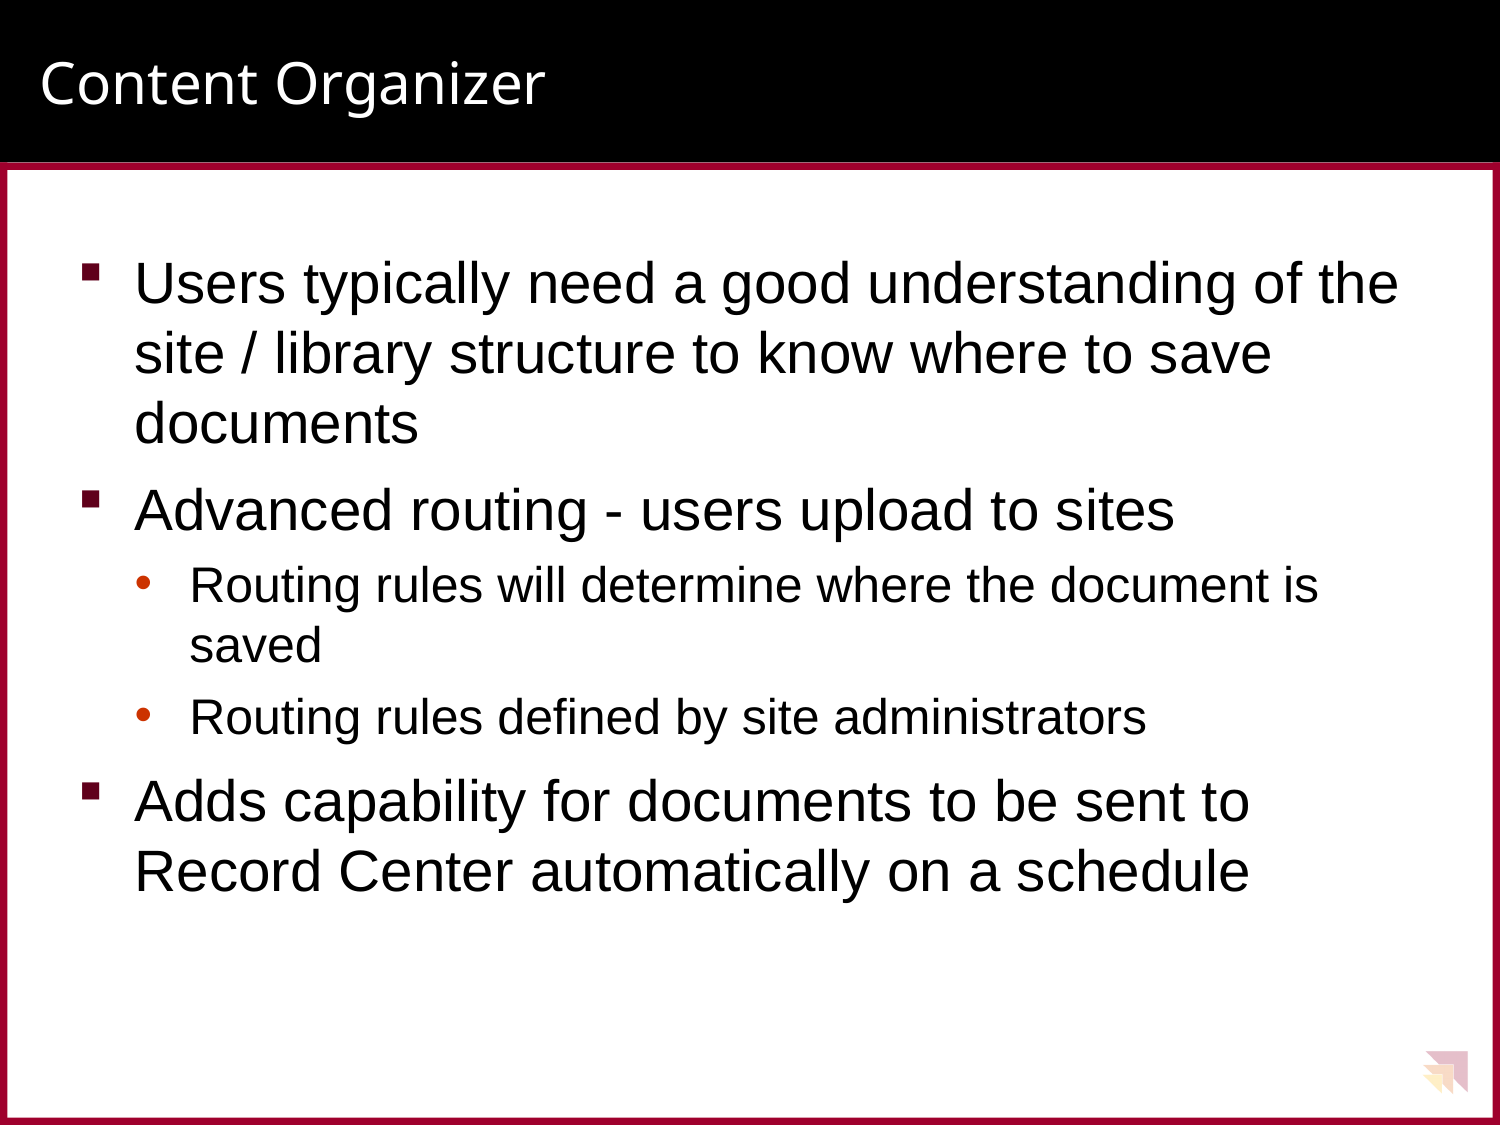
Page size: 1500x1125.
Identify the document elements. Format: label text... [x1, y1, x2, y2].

list Users typically need a good understanding of the site / library structure to know where to save documents Advanced routing - users upload to sites Routing rules will determine where the document is saved Routing rules defined by site administrators Adds capability for documents to be sent to Record Center automatically on a schedule [62, 237, 1438, 1088]
title Content Organizer [24, 12, 1438, 150]
